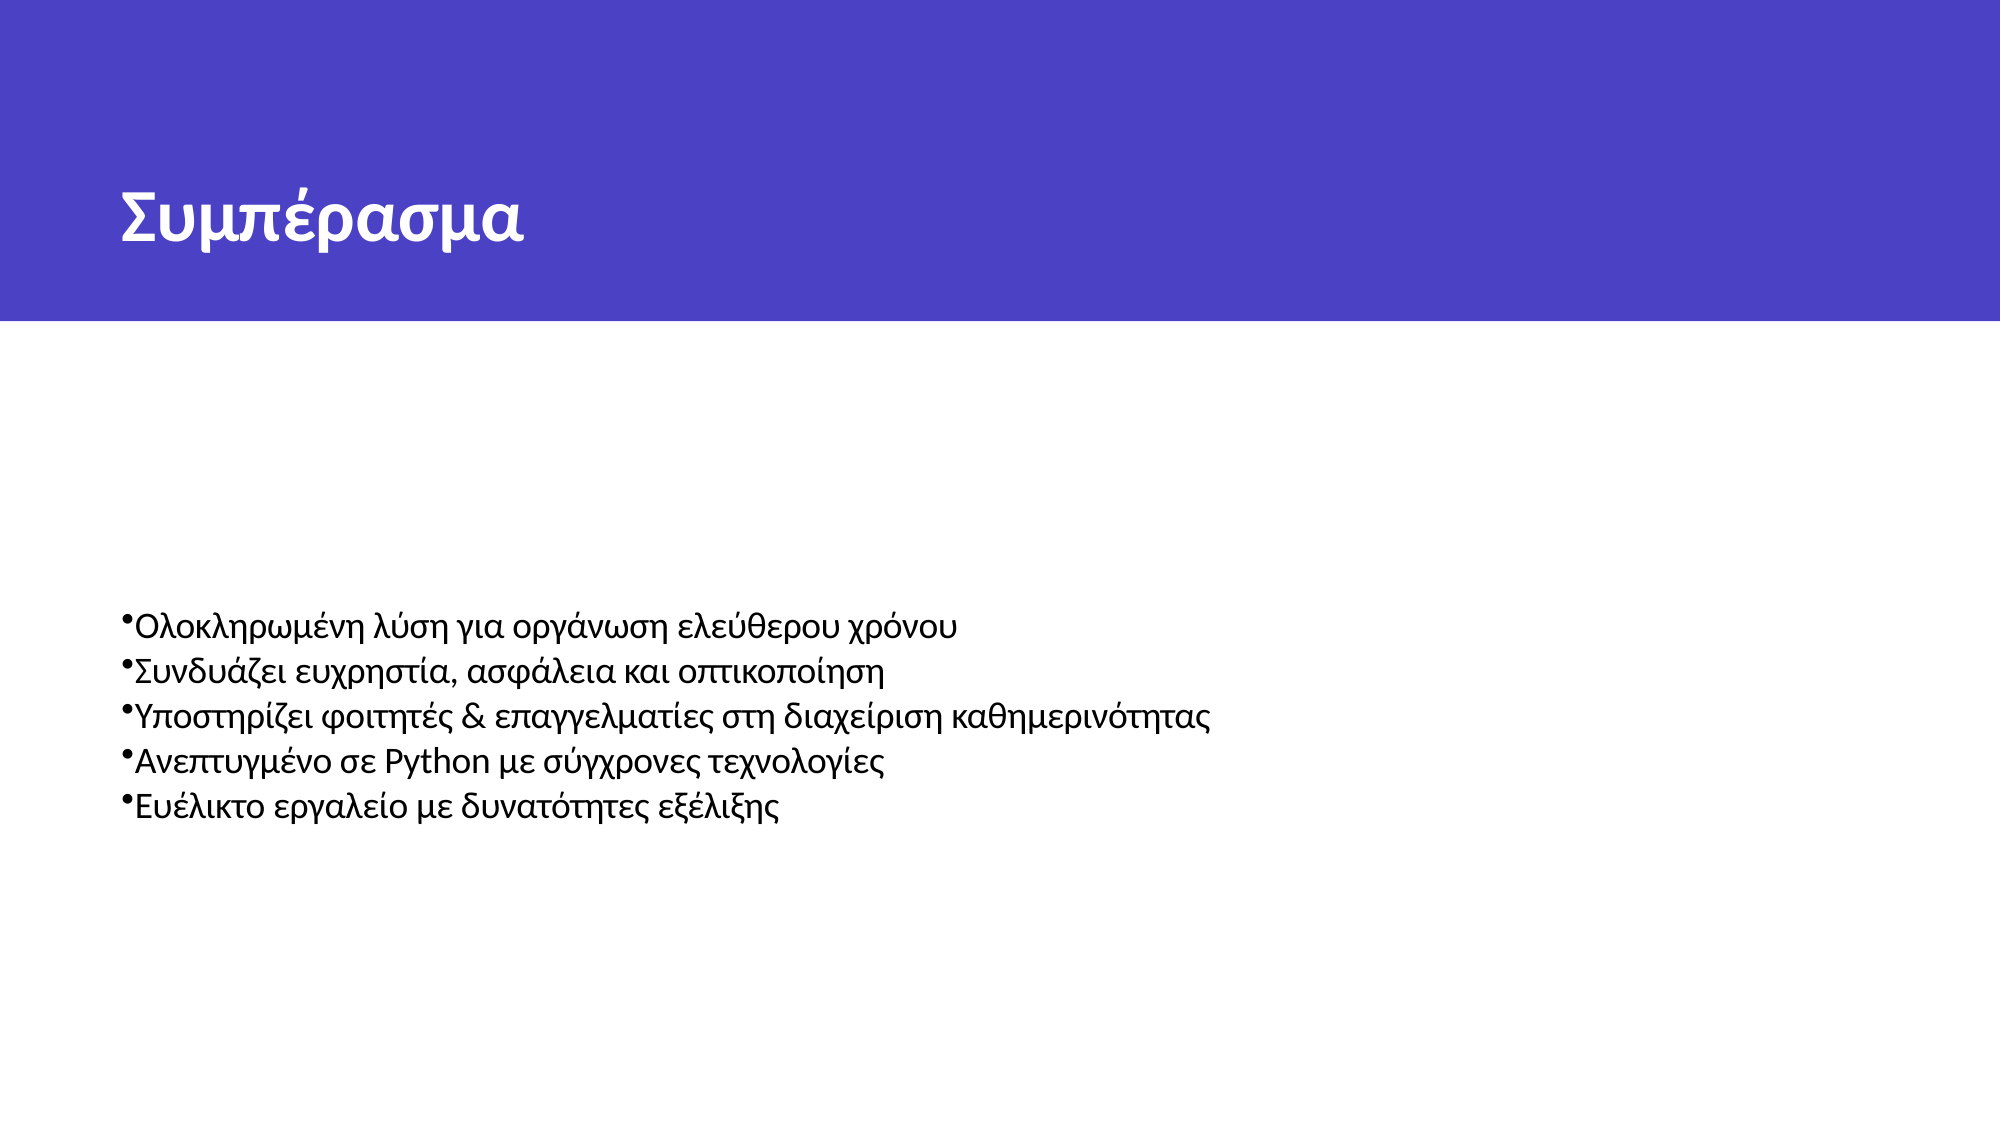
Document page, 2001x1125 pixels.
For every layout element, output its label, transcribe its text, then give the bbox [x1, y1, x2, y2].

title Συμπέρασμα [106, 59, 1875, 264]
list Ολοκληρωμένη λύση για οργάνωση ελεύθερου χρόνου Συνδυάζει ευχρηστία, ασφάλεια και οπτικοποίηση Υποστηρίζει φοιτητές & επαγγελματίες στη διαχείριση καθημερινότητας Ανεπτυγμένο σε Python με σύγχρονες τεχνολογίες Ευέλικτο εργαλείο με δυνατότητες εξέλιξης [106, 387, 1246, 1041]
